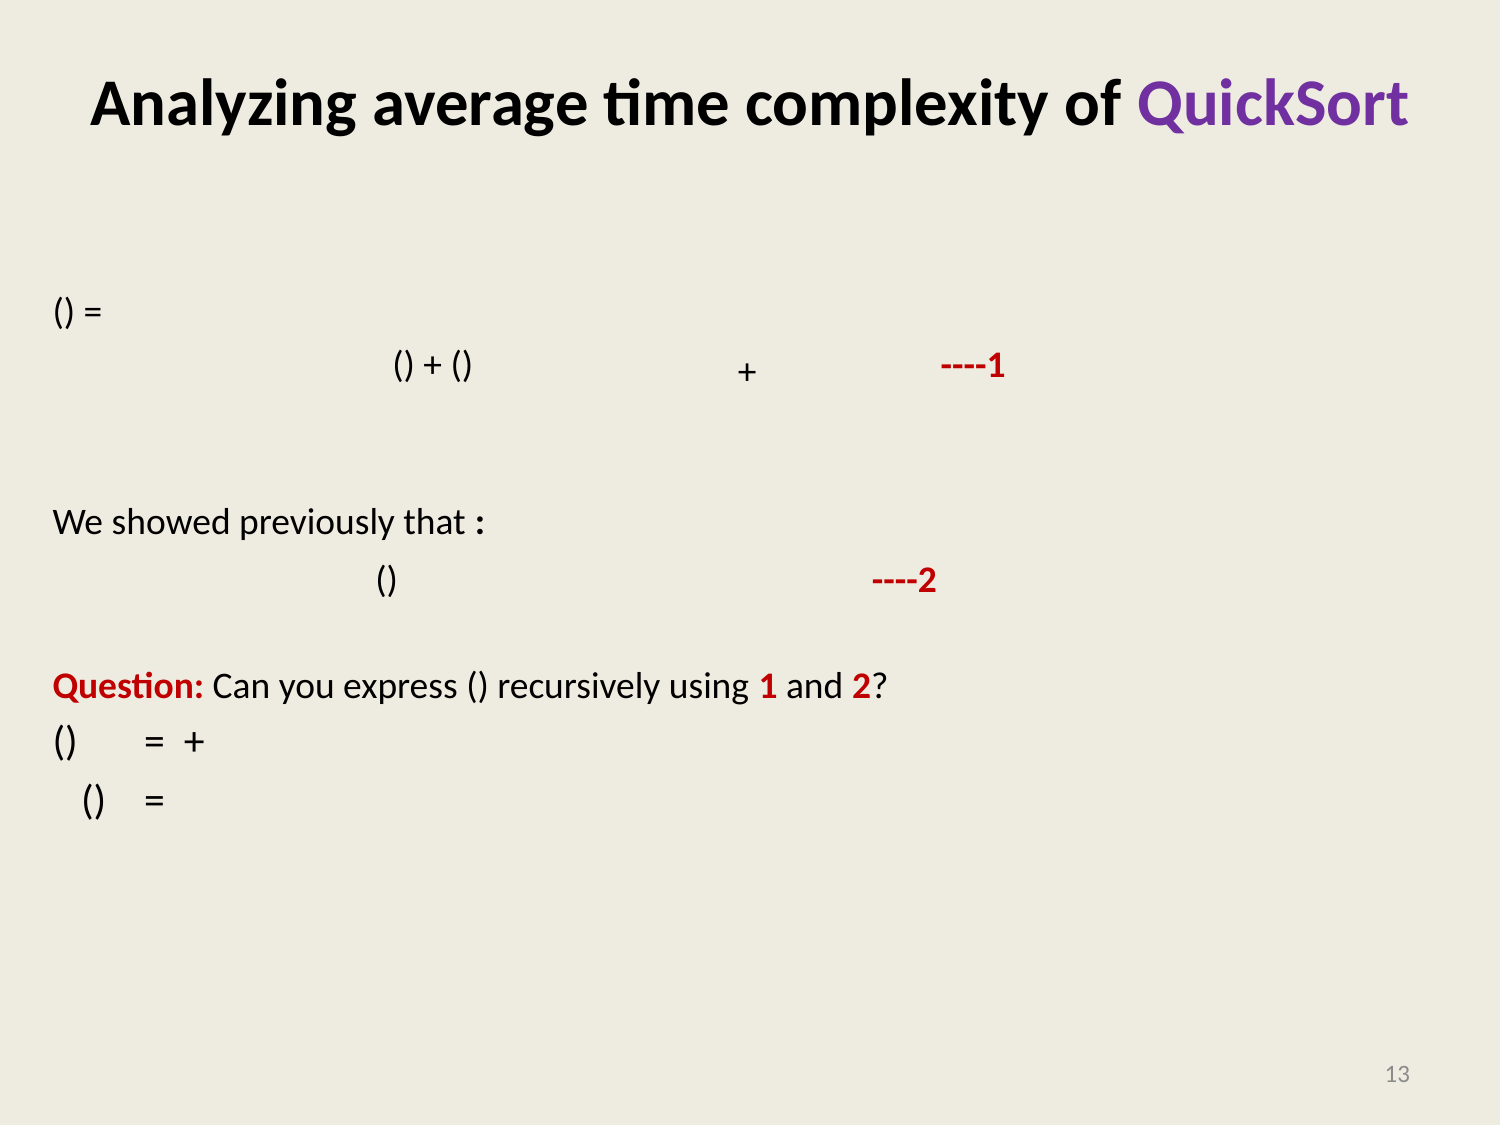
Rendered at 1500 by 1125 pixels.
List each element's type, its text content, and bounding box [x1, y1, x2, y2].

title Analyzing average time complexity of QuickSort [75, 45, 1425, 233]
slide_number 13 [1074, 1042, 1425, 1103]
